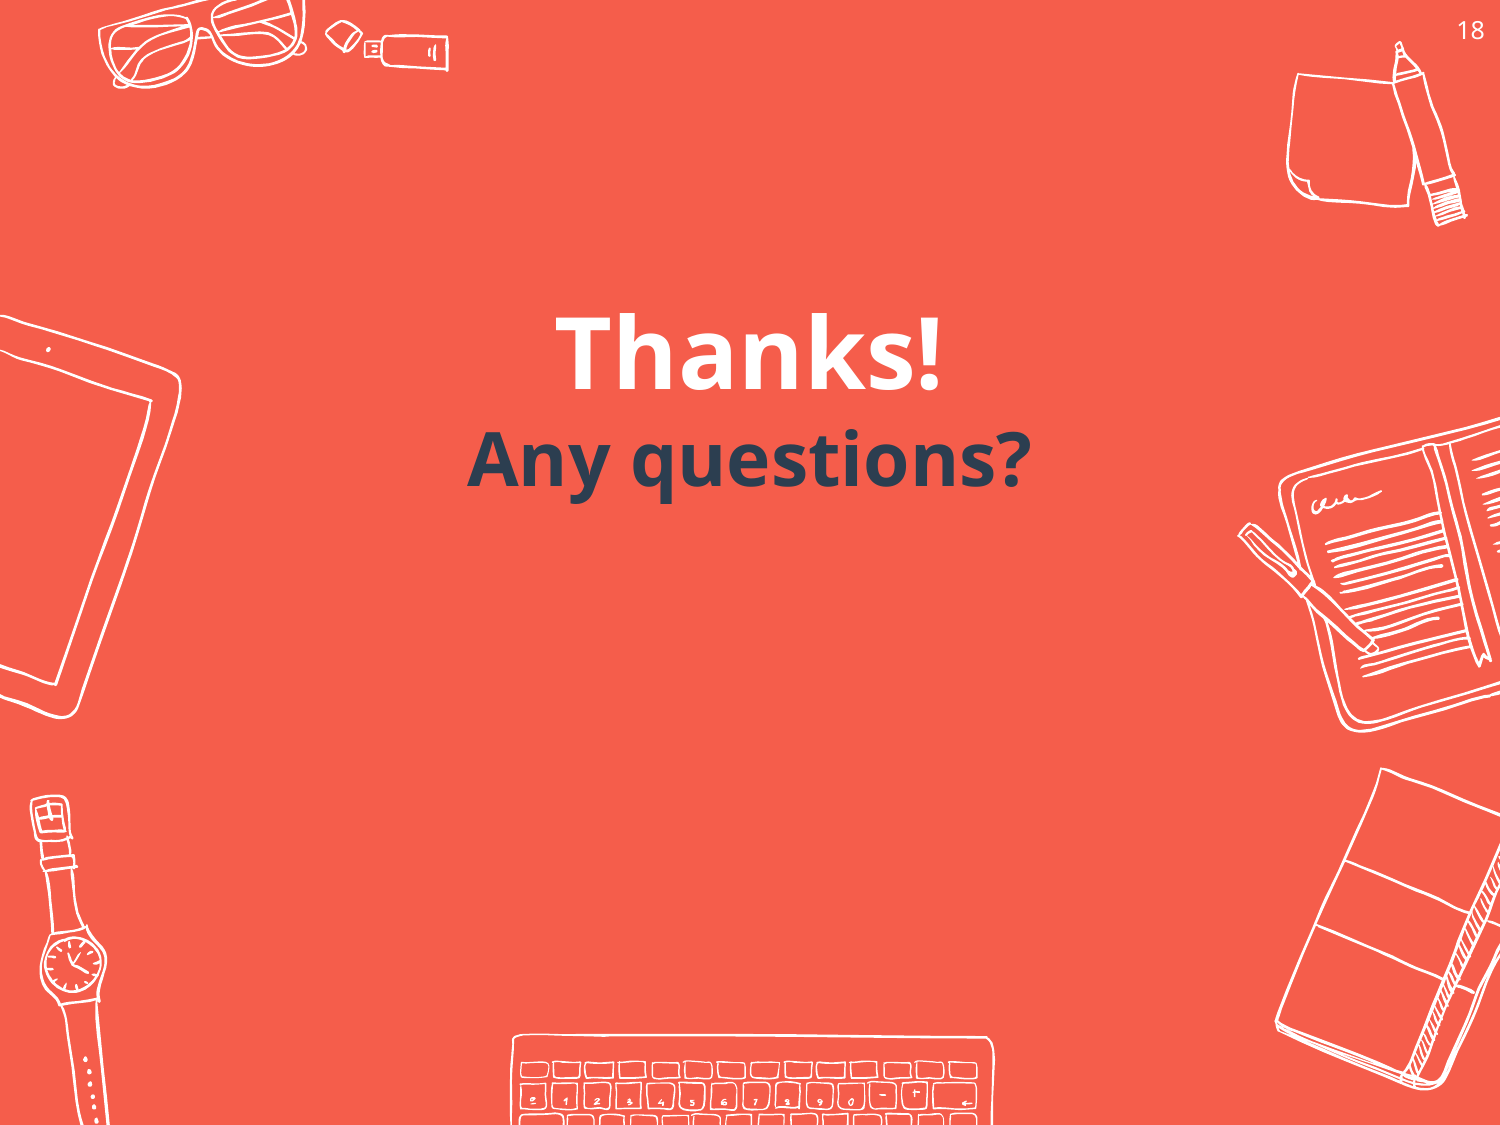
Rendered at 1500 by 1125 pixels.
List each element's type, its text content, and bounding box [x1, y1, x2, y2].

subtitle Any questions? [281, 396, 1219, 568]
slide_number 18 [1435, 0, 1500, 71]
title Thanks! [281, 243, 1219, 396]
